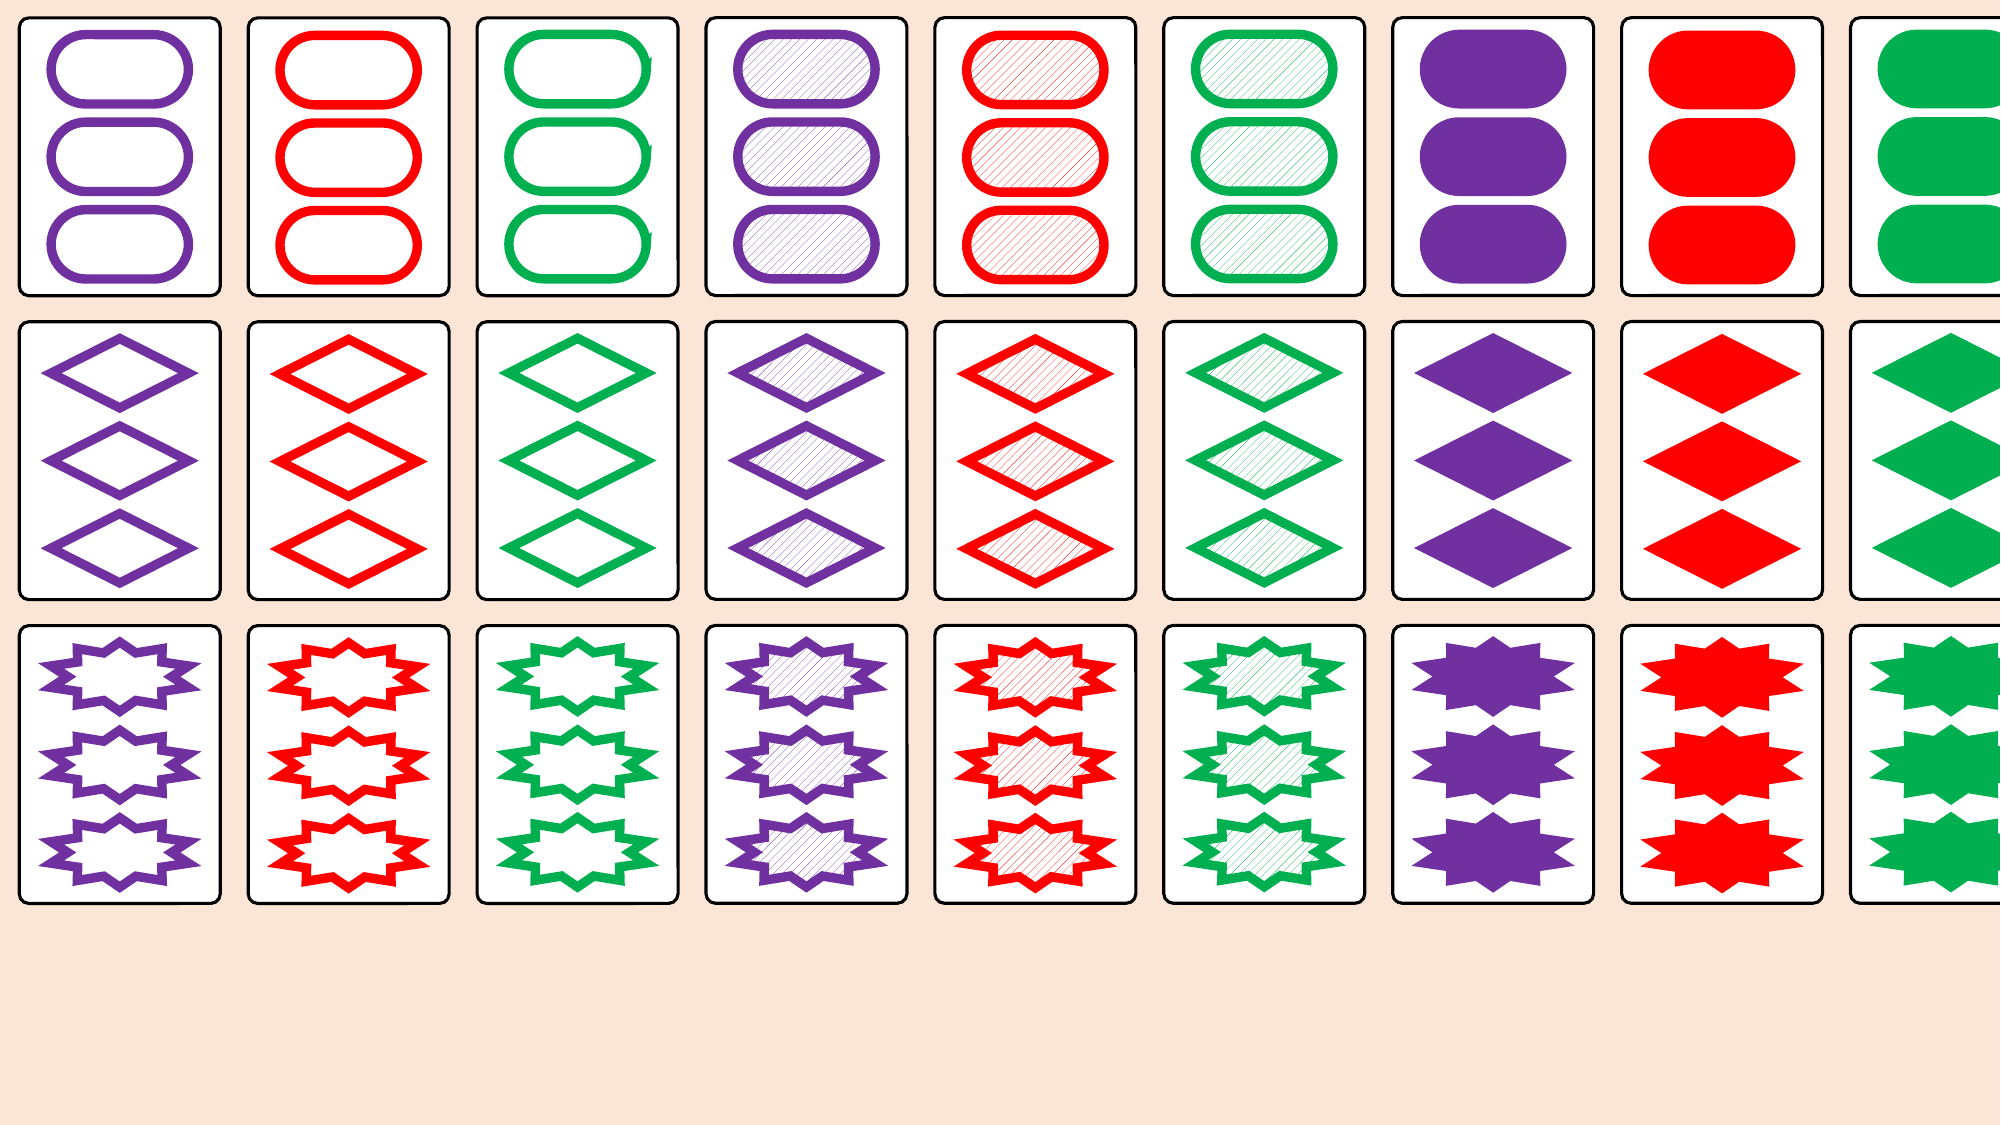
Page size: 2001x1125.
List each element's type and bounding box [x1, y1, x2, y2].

text_box [1162, 320, 1366, 601]
text_box [1195, 34, 1333, 279]
text_box [1391, 320, 1595, 601]
text_box [476, 624, 680, 905]
text_box [51, 34, 189, 279]
text_box [1195, 641, 1333, 887]
text_box [51, 642, 189, 888]
text_box [1849, 320, 2000, 601]
text_box [1162, 624, 1366, 905]
text_box [704, 16, 909, 297]
text_box [1424, 338, 1562, 583]
text_box [476, 320, 680, 601]
text_box [704, 624, 909, 905]
text_box [279, 642, 418, 888]
text_box [279, 339, 418, 584]
text_box [966, 642, 1105, 888]
text_box [704, 320, 909, 601]
text_box [933, 624, 1137, 905]
text_box [1882, 641, 2000, 887]
text_box [1162, 16, 1366, 297]
text_box [1620, 320, 1824, 601]
text_box [247, 16, 451, 297]
text_box [247, 320, 451, 601]
text_box [933, 320, 1137, 601]
text_box [1653, 642, 1791, 888]
text_box [1424, 34, 1562, 279]
text_box [508, 641, 647, 887]
text_box [966, 339, 1105, 584]
text_box [51, 338, 189, 583]
text_box [1882, 338, 2000, 583]
text_box [18, 320, 222, 601]
text_box [737, 338, 876, 583]
text_box [1849, 16, 2000, 297]
text_box [966, 35, 1105, 280]
text_box [508, 338, 647, 583]
text_box [1653, 339, 1791, 584]
text_box [1620, 624, 1824, 905]
text_box [508, 34, 647, 279]
text_box [18, 624, 222, 905]
text_box [18, 16, 222, 297]
text_box [933, 16, 1137, 297]
text_box [279, 35, 418, 280]
text_box [1391, 16, 1595, 297]
text_box [1424, 641, 1562, 887]
text_box [1849, 624, 2000, 905]
text_box [737, 34, 876, 279]
text_box [1391, 624, 1595, 905]
text_box [476, 16, 680, 297]
text_box [1882, 34, 2000, 279]
text_box [1195, 338, 1333, 583]
text_box [1620, 16, 1824, 297]
text_box [737, 641, 876, 887]
text_box [247, 624, 451, 905]
text_box [1653, 35, 1791, 280]
